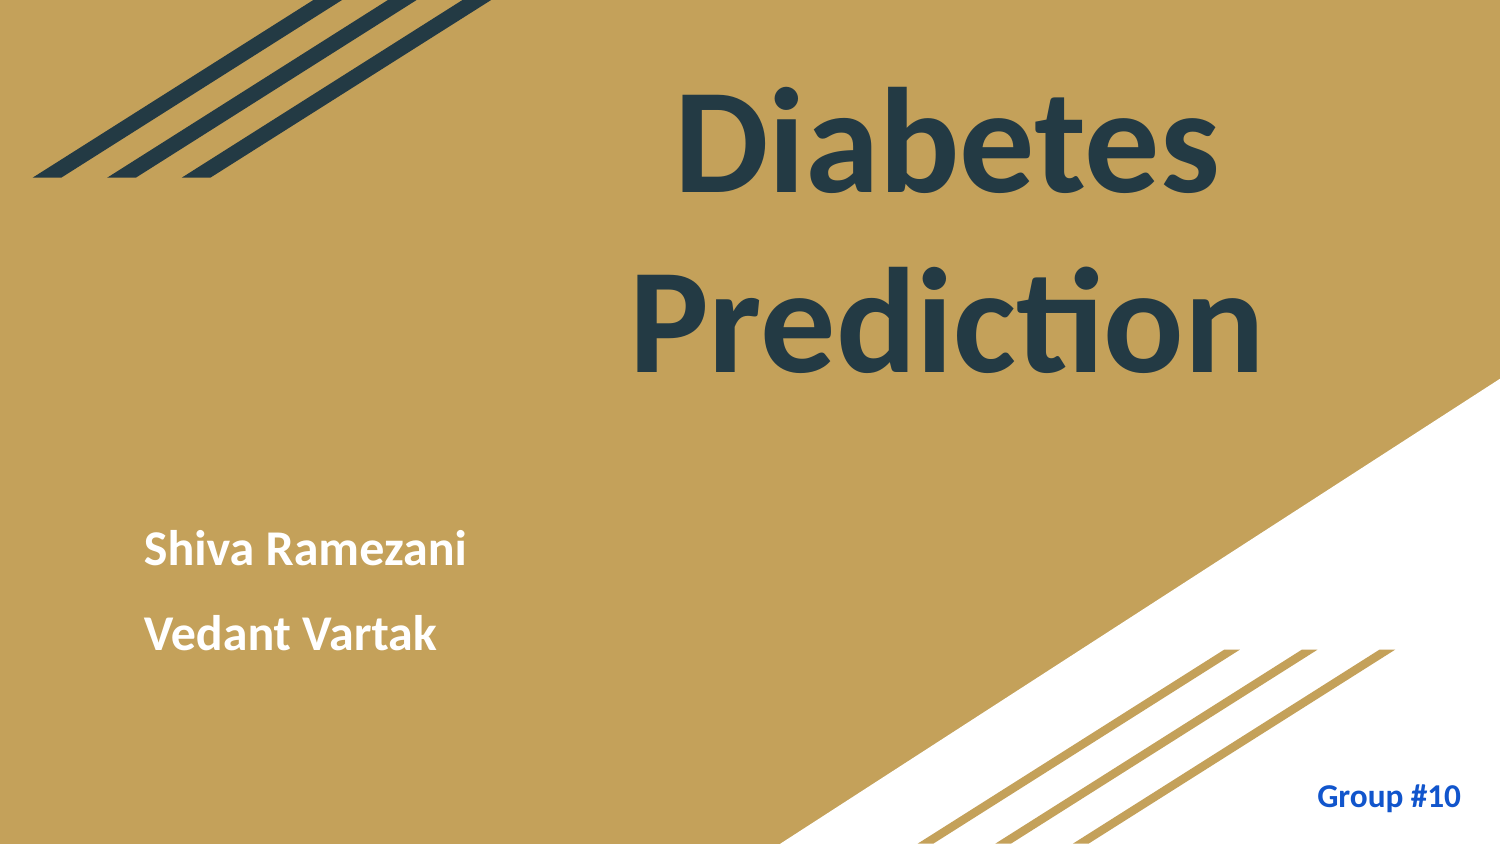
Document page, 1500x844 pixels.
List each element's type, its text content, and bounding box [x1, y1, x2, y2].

subtitle Shiva Ramezani Vedant Vartak [128, 500, 1009, 587]
text_box Group #10 [1302, 753, 1500, 829]
title Diabetes Prediction [506, 87, 1389, 358]
